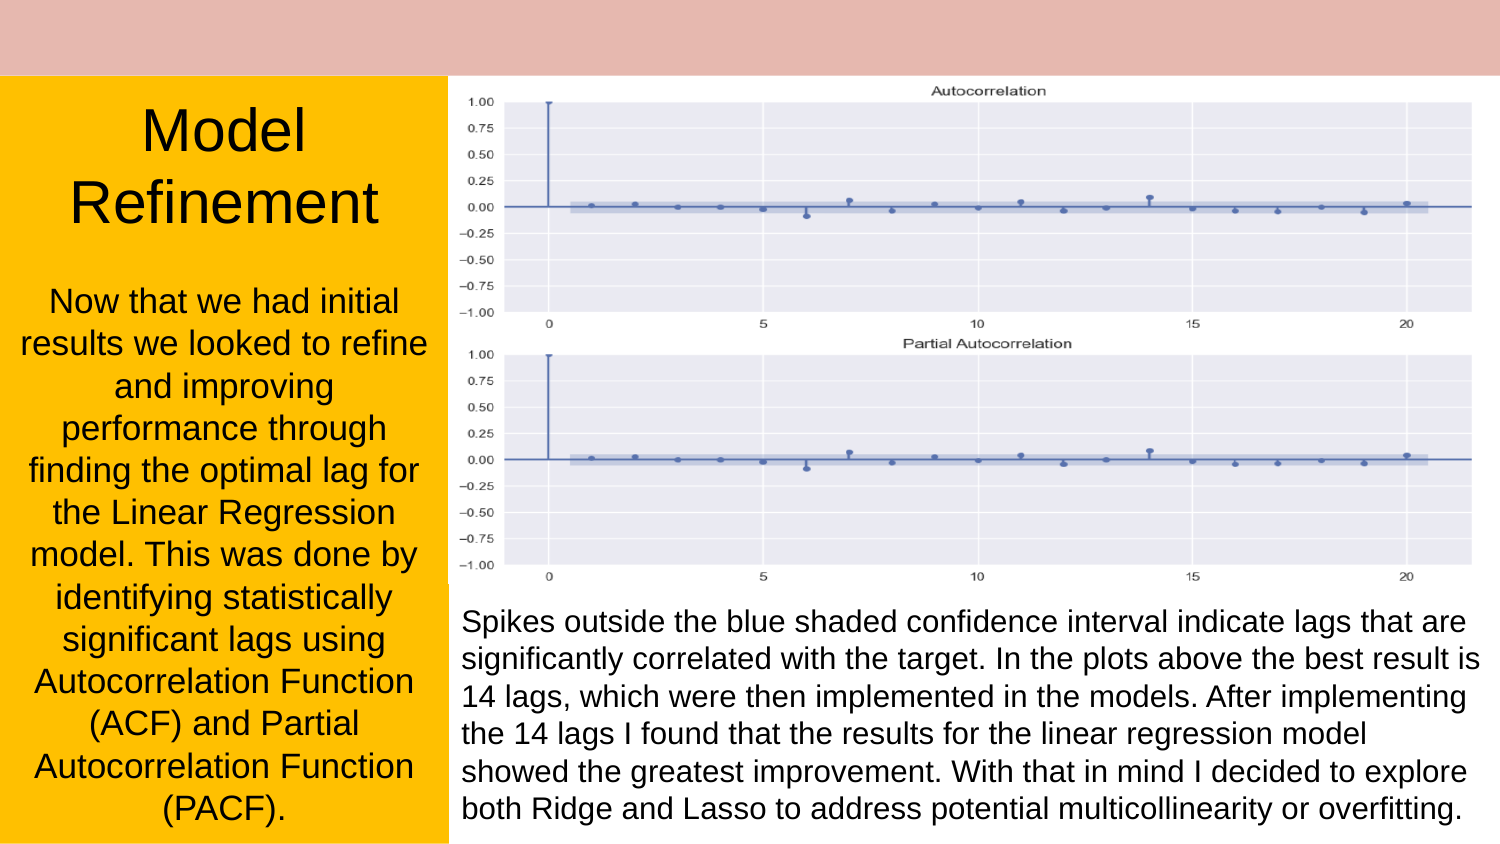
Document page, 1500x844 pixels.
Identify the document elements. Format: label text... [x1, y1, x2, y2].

picture [448, 76, 1500, 584]
title Model Refinement Now that we had initial results we looked to refine and improving performance through finding the optimal lag for the Linear Regression model. This was done by identifying statistically significant lags using Autocorrelation Function (ACF) and Partial Autocorrelation Function (PACF). [0, 76, 446, 844]
text_box Spikes outside the blue shaded confidence interval indicate lags that are significantly correlated with the target. In the plots above the best result is 14 lags, which were then implemented in the models. After implementing the 14 lags I found that the results for the linear regression model showed the greatest improvement. With that in mind I decided to explore both Ridge and Lasso to address potential multicollinearity or overfitting. [446, 591, 1500, 844]
text_box [0, 0, 1500, 76]
